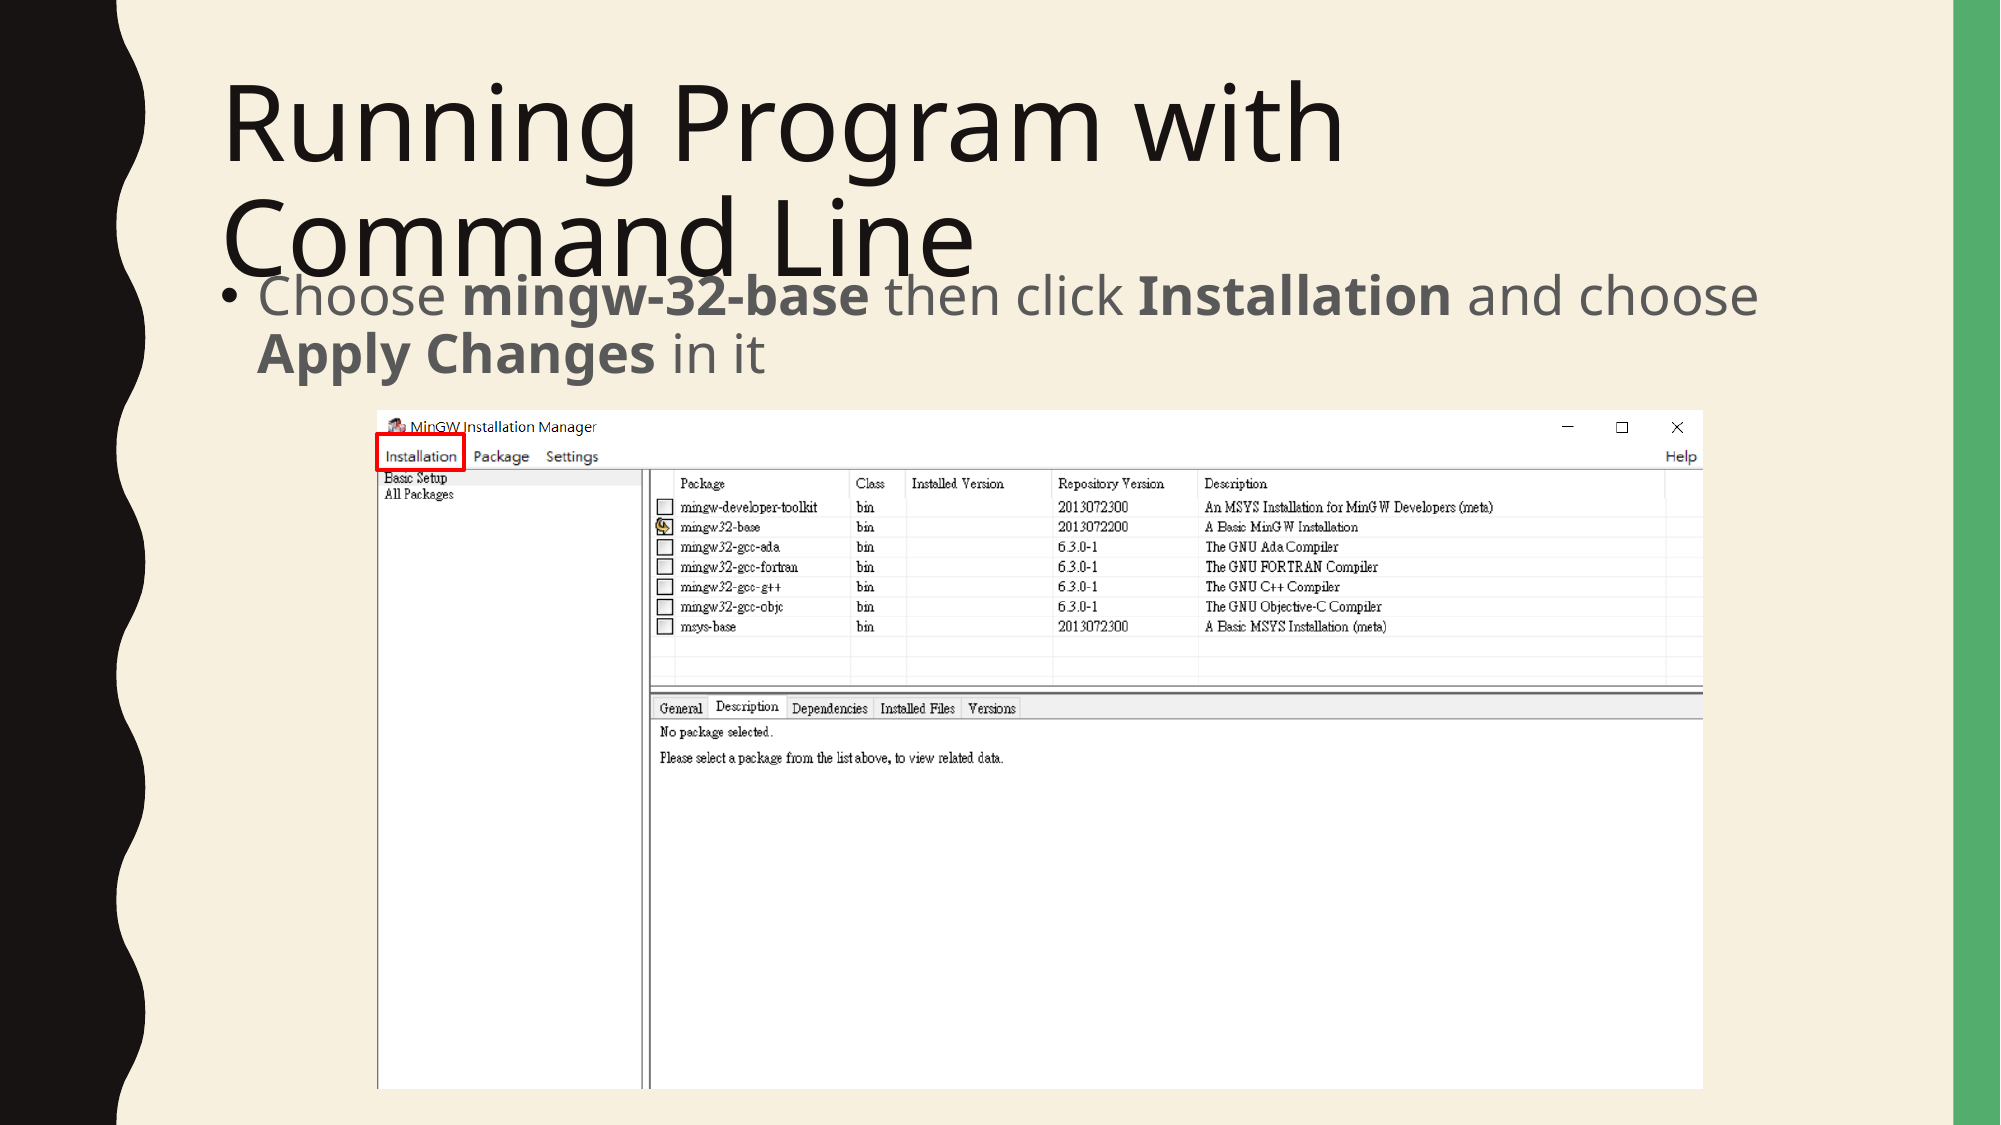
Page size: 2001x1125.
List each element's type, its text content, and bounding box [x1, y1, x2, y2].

picture [376, 410, 1704, 1089]
title Running Program with Command Line [205, 62, 1875, 261]
list Choose mingw-32-base then click Installation and choose Apply Changes in it [205, 261, 1875, 1054]
